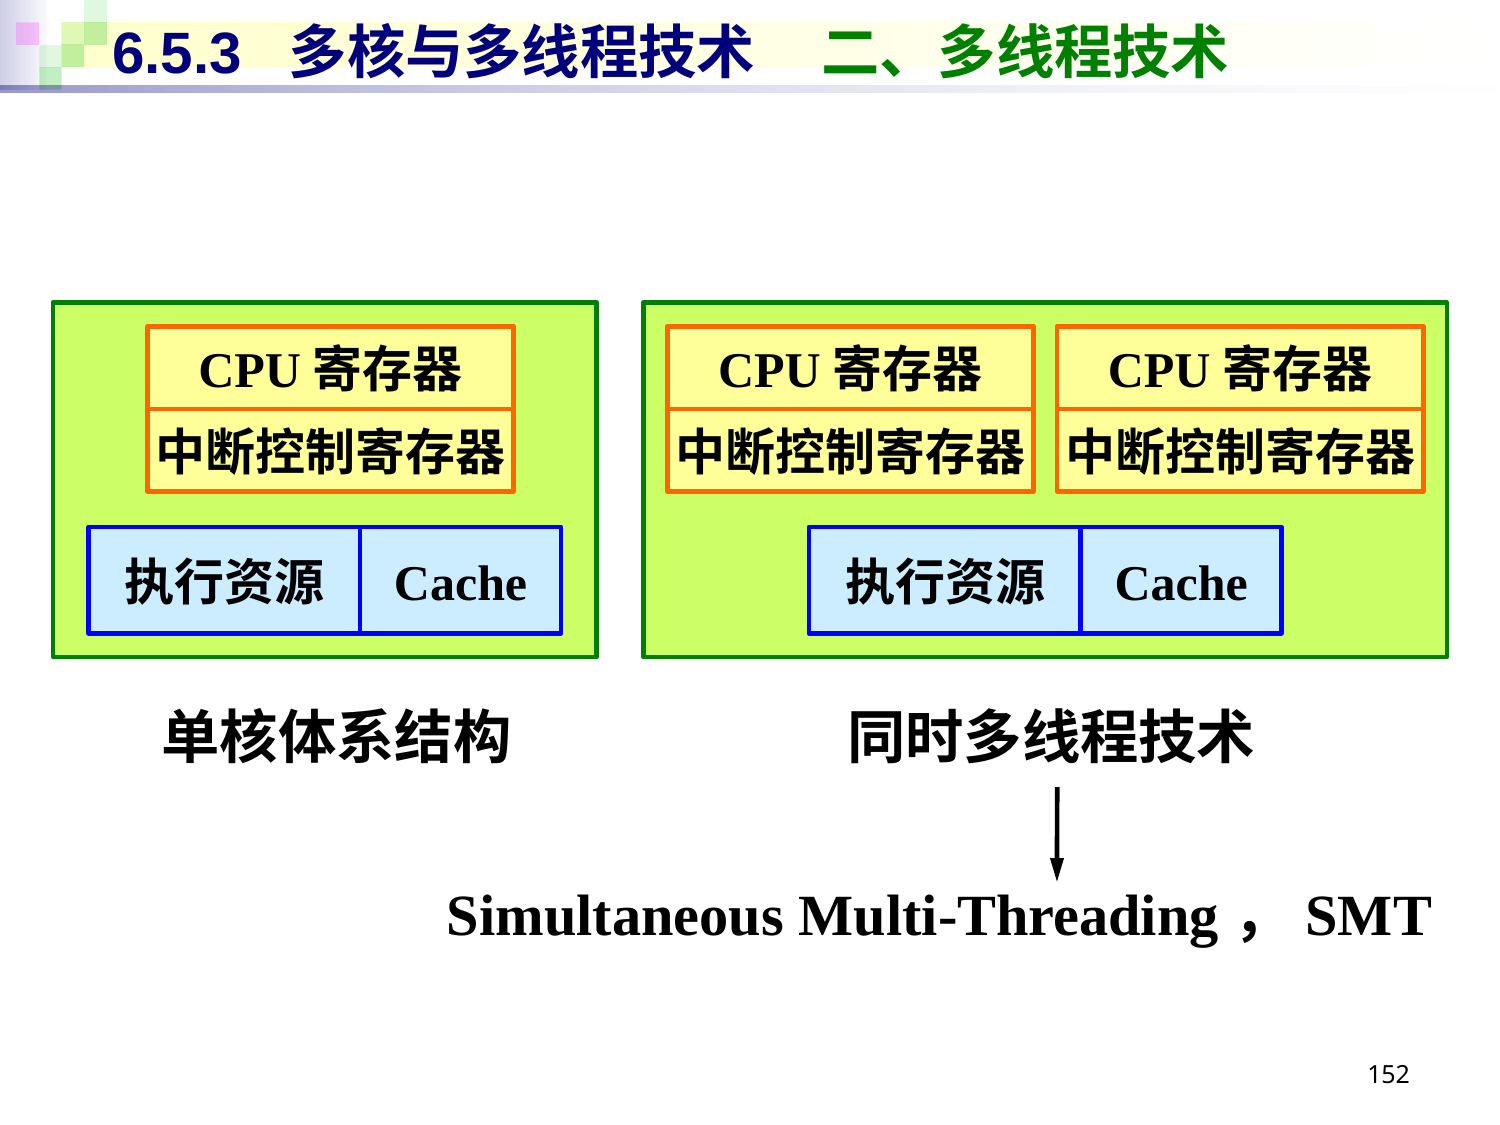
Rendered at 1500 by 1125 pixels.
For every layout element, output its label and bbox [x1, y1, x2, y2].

text_box [53, 302, 597, 657]
text_box [785, 692, 1317, 776]
slide_number [1074, 1024, 1426, 1101]
list [111, 692, 562, 776]
title [97, 7, 1483, 94]
text_box [360, 869, 1447, 953]
text_box [643, 302, 1447, 657]
